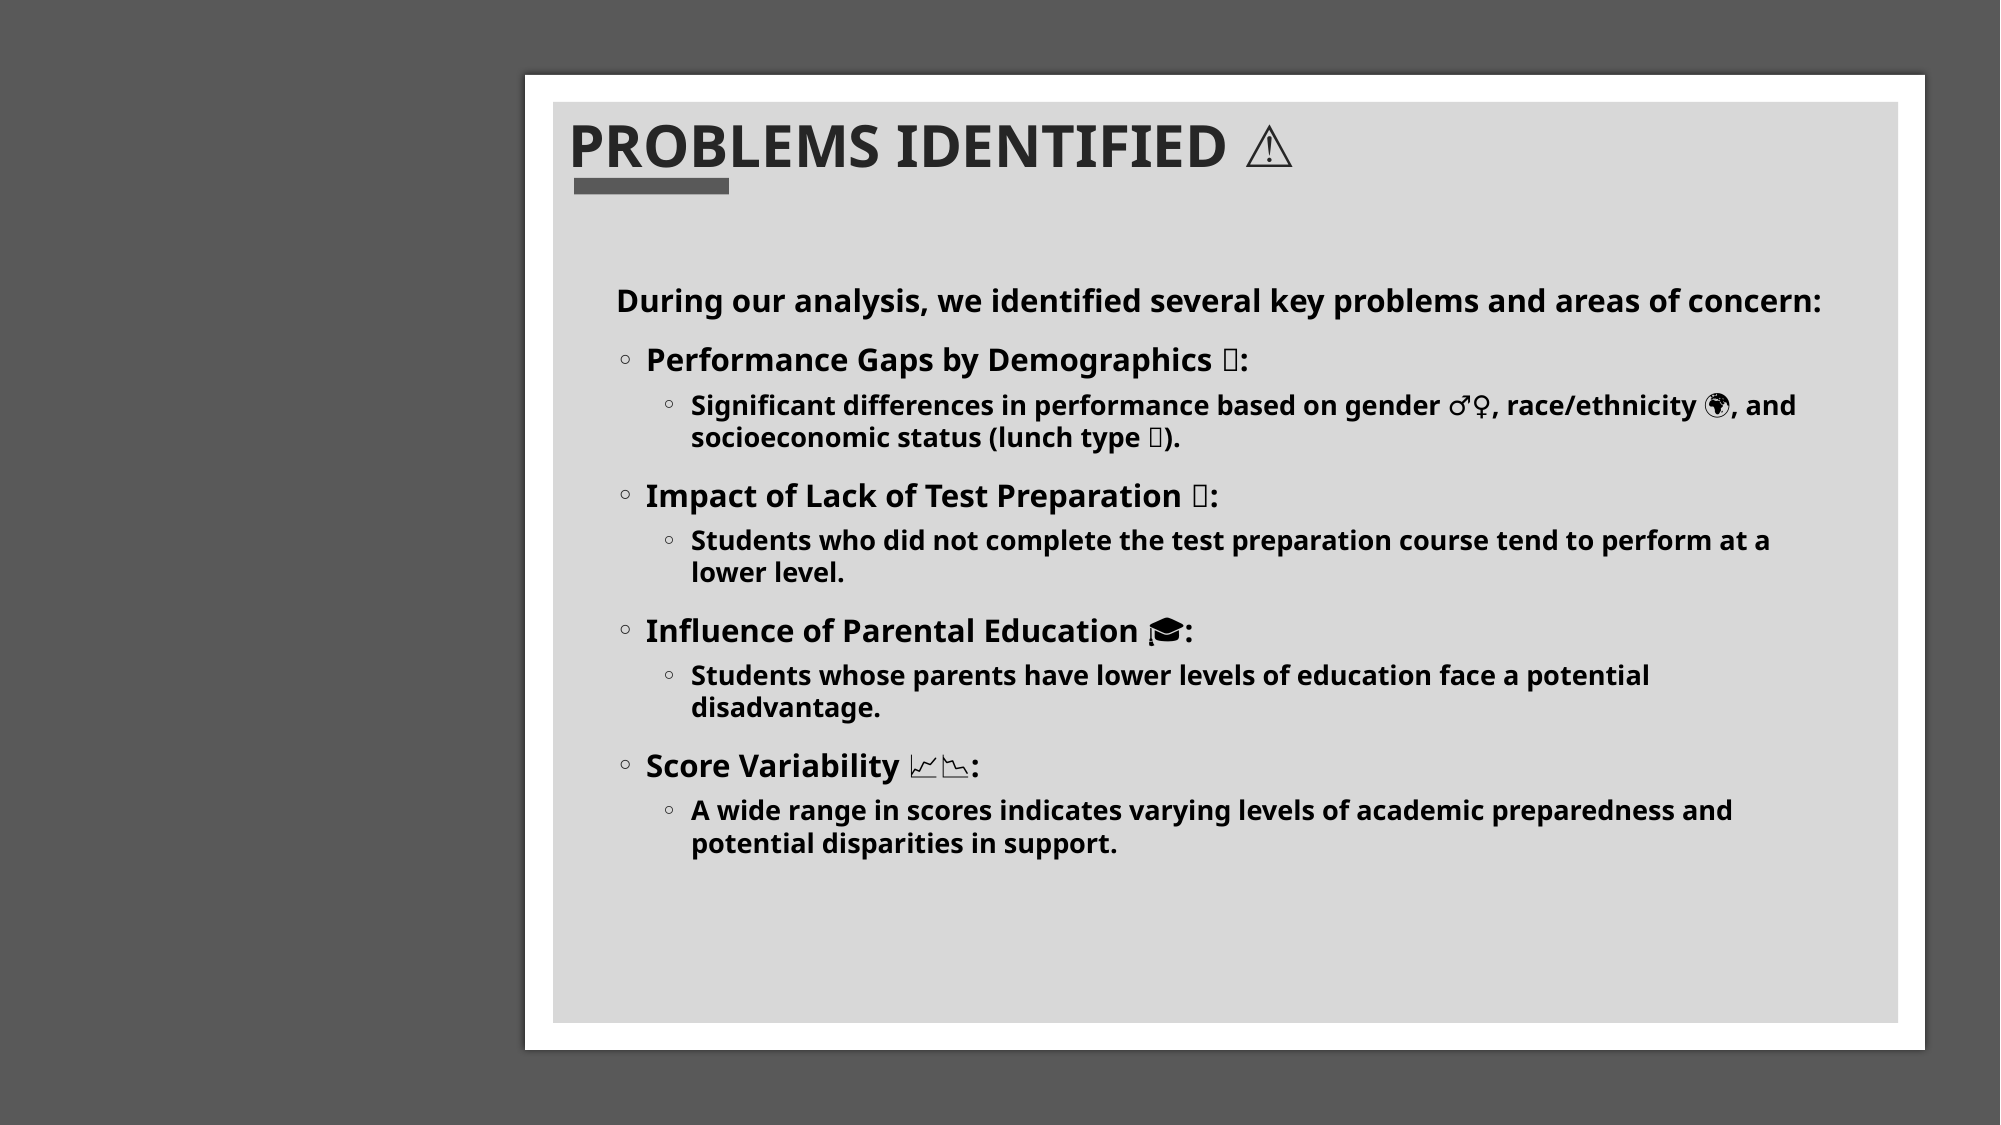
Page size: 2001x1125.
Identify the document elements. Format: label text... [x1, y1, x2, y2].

title PROBLEMS IDENTIFIED ⚠️ [553, 101, 1771, 195]
text_box [553, 101, 1899, 1023]
list During our analysis, we identified several key problems and areas of concern: Performance Gaps by Demographics 👥: Significant differences in performance based on gender ♂️♀️, race/ethnicity 🌍, and socioeconomic status (lunch type 🍎). Impact of Lack of Test Preparation 📝: Students who did not complete the test preparation course tend to perform at a lower level. Influence of Parental Education 🎓: Students whose parents have lower levels of education face a potential disadvantage. Score Variability 📈📉: A wide range in scores indicates varying levels of academic preparedness and potential disparities in support. [601, 269, 1849, 895]
text_box [0, 0, 2000, 1125]
text_box [525, 74, 1925, 1050]
text_box [573, 177, 730, 195]
